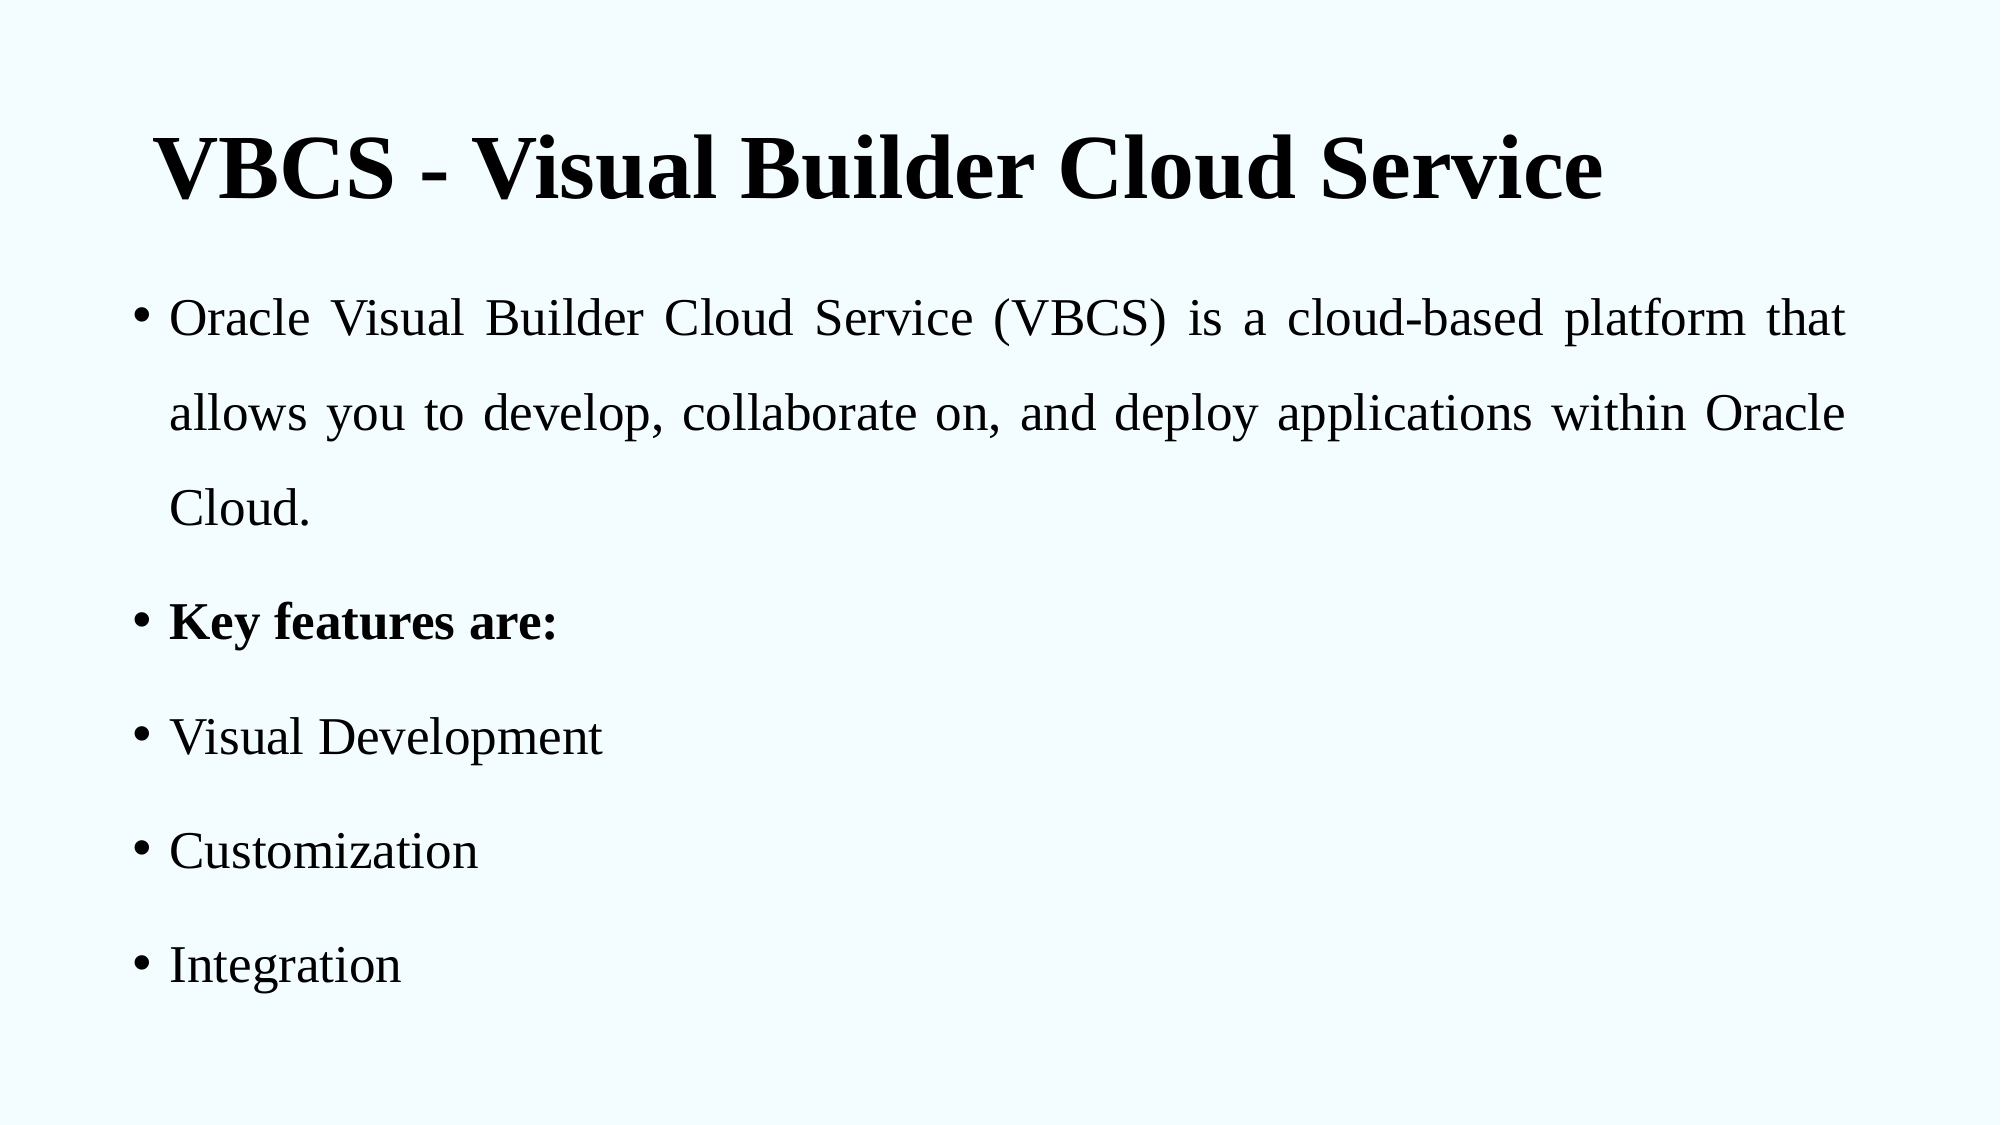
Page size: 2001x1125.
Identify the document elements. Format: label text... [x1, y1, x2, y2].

list Oracle Visual Builder Cloud Service (VBCS) is a cloud-based platform that allows you to develop, collaborate on, and deploy applications within Oracle Cloud. Key features are: Visual Development Customization Integration [117, 242, 1863, 1003]
title VBCS - Visual Builder Cloud Service [137, 59, 1863, 242]
